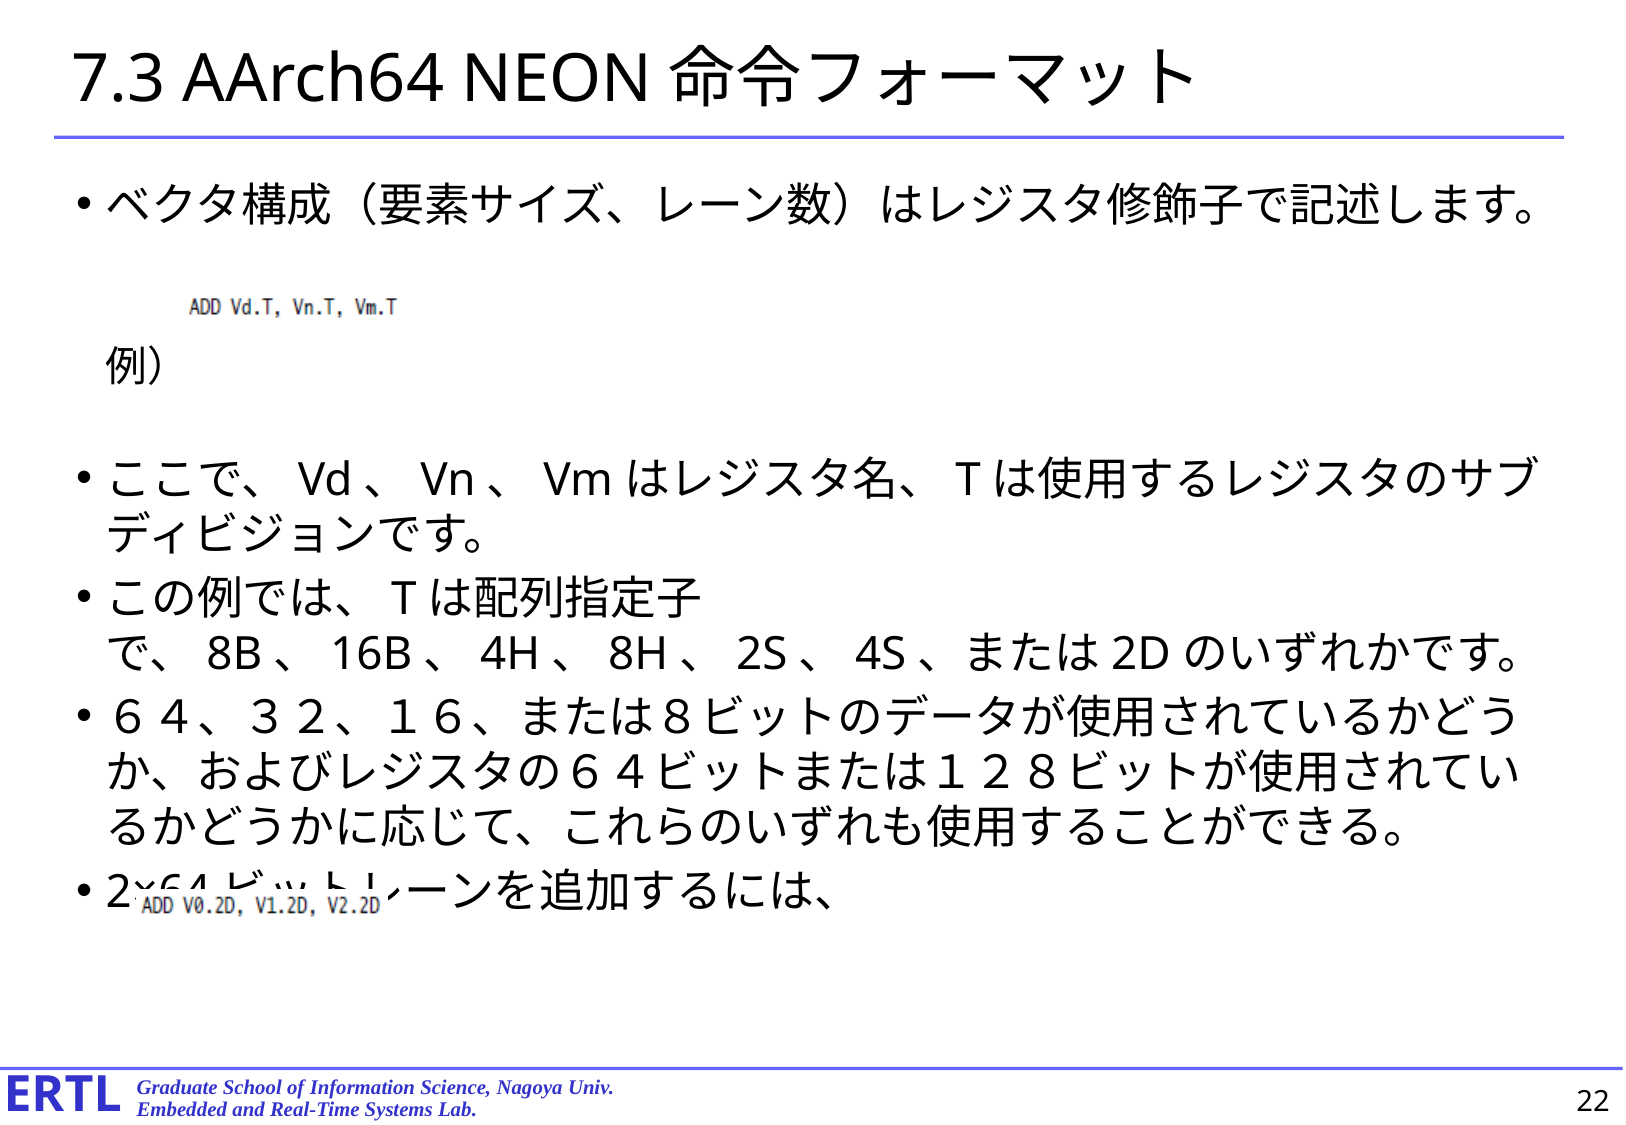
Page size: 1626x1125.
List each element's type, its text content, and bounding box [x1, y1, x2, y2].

title 7.3 AArch64 NEON命令フォーマット [56, 37, 1504, 113]
list ベクタ構成（要素サイズ、レーン数）はレジスタ修飾子で記述します。 例） ここで、Vd、Vn、Vmはレジスタ名、Tは使用するレジスタのサブディビジョンです。 この例では、Tは配列指定子で、8B、16B、4H、8H、2S、4S、または2Dのいずれかです。 ６４、３２、１６、または８ビットのデータが使用されているかどうか、およびレジスタの６４ビットまたは１２８ビットが使用されているかどうかに応じて、これらのいずれも使用することができる。 2×64ビットレーンを追加するには、 [60, 167, 1560, 1039]
slide_number 22 [1286, 1074, 1625, 1125]
picture [182, 289, 412, 326]
picture [135, 889, 388, 920]
